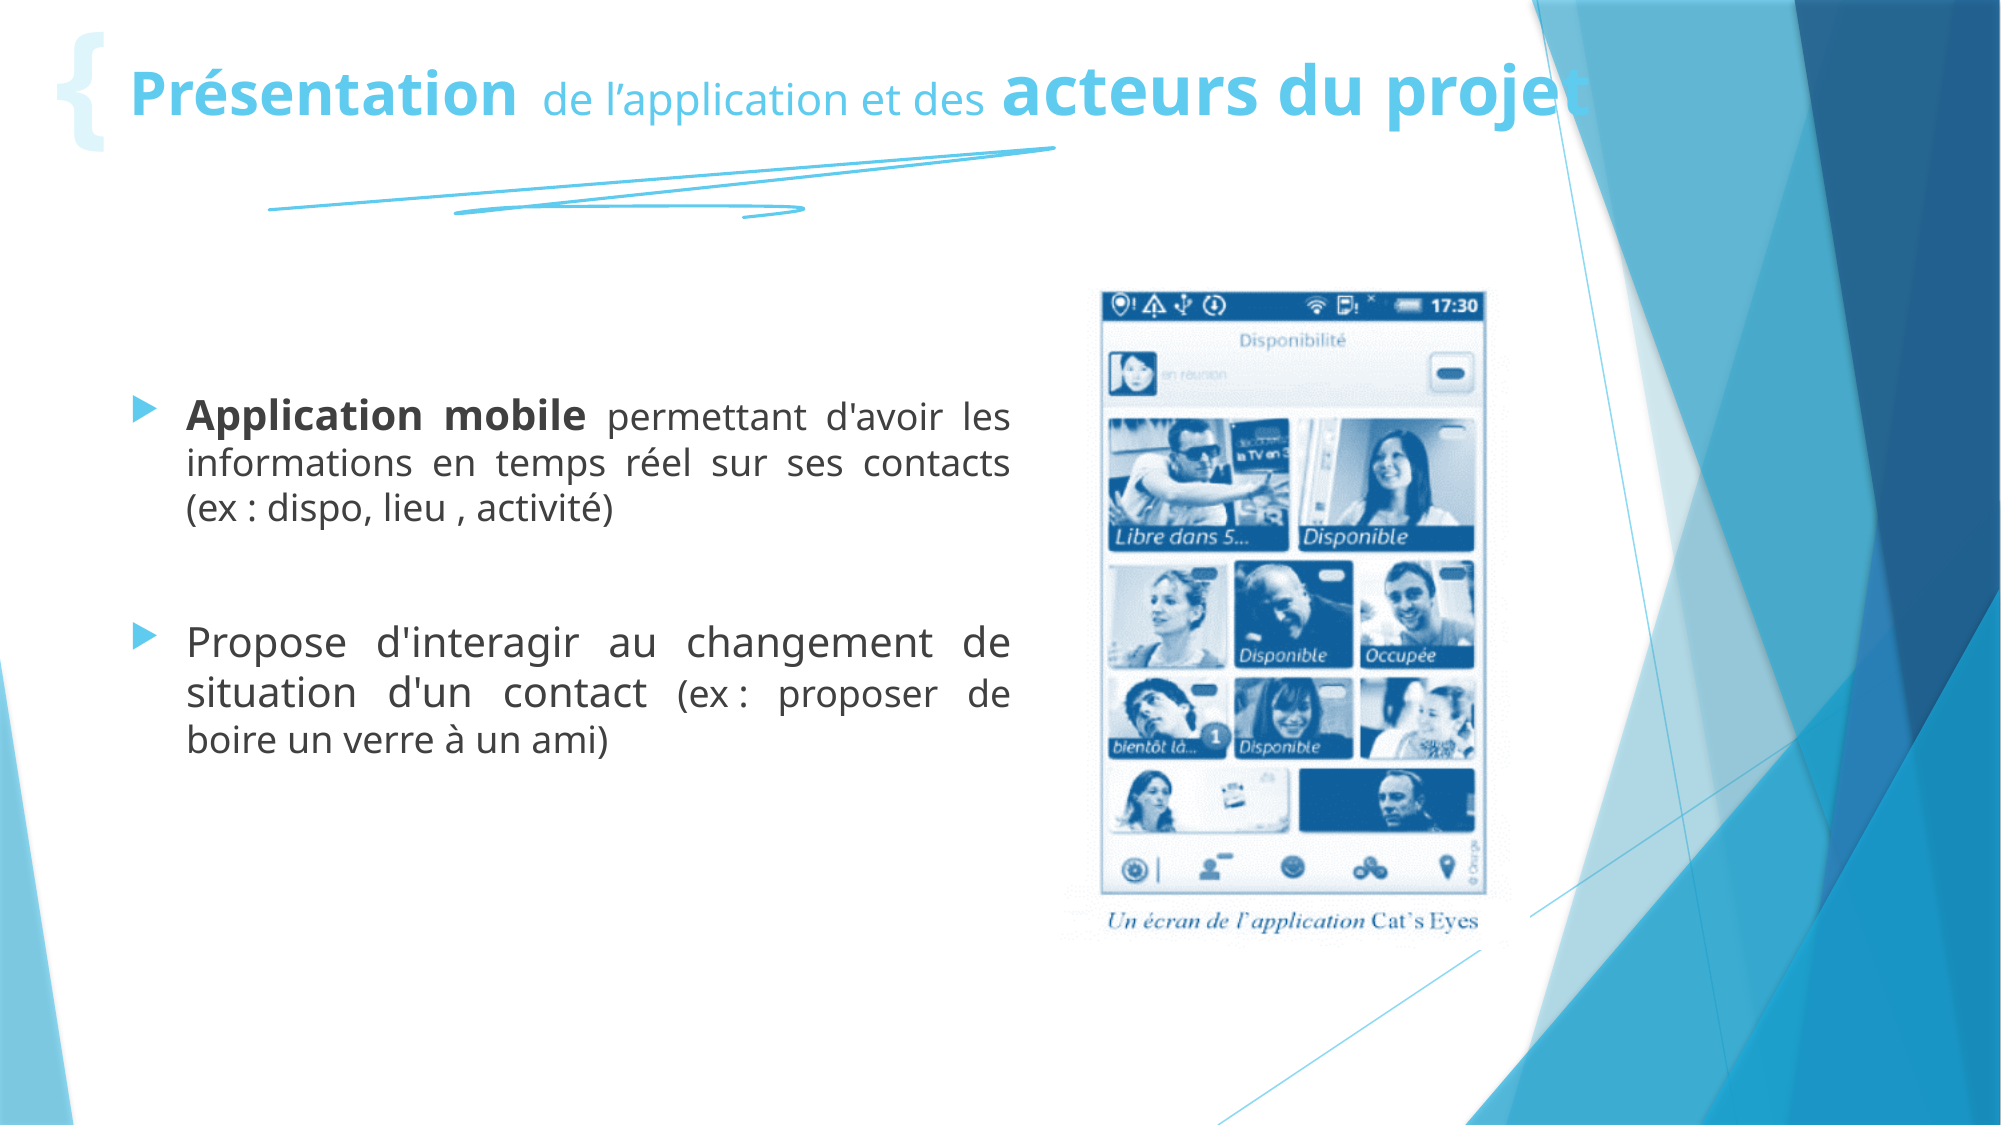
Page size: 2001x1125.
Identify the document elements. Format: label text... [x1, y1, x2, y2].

text_box [267, 146, 1056, 219]
text_box Présentation de l’application et des acteurs du projet [114, 22, 1823, 211]
picture [1053, 280, 1531, 950]
text_box { [0, 0, 258, 166]
list Application mobile permettant d'avoir les informations en temps réel sur ses contacts (ex : dispo, lieu , activité) Propose d'interagir au changement de situation d'un contact (ex : proposer de boire un verre à un ami) [114, 381, 1027, 1018]
